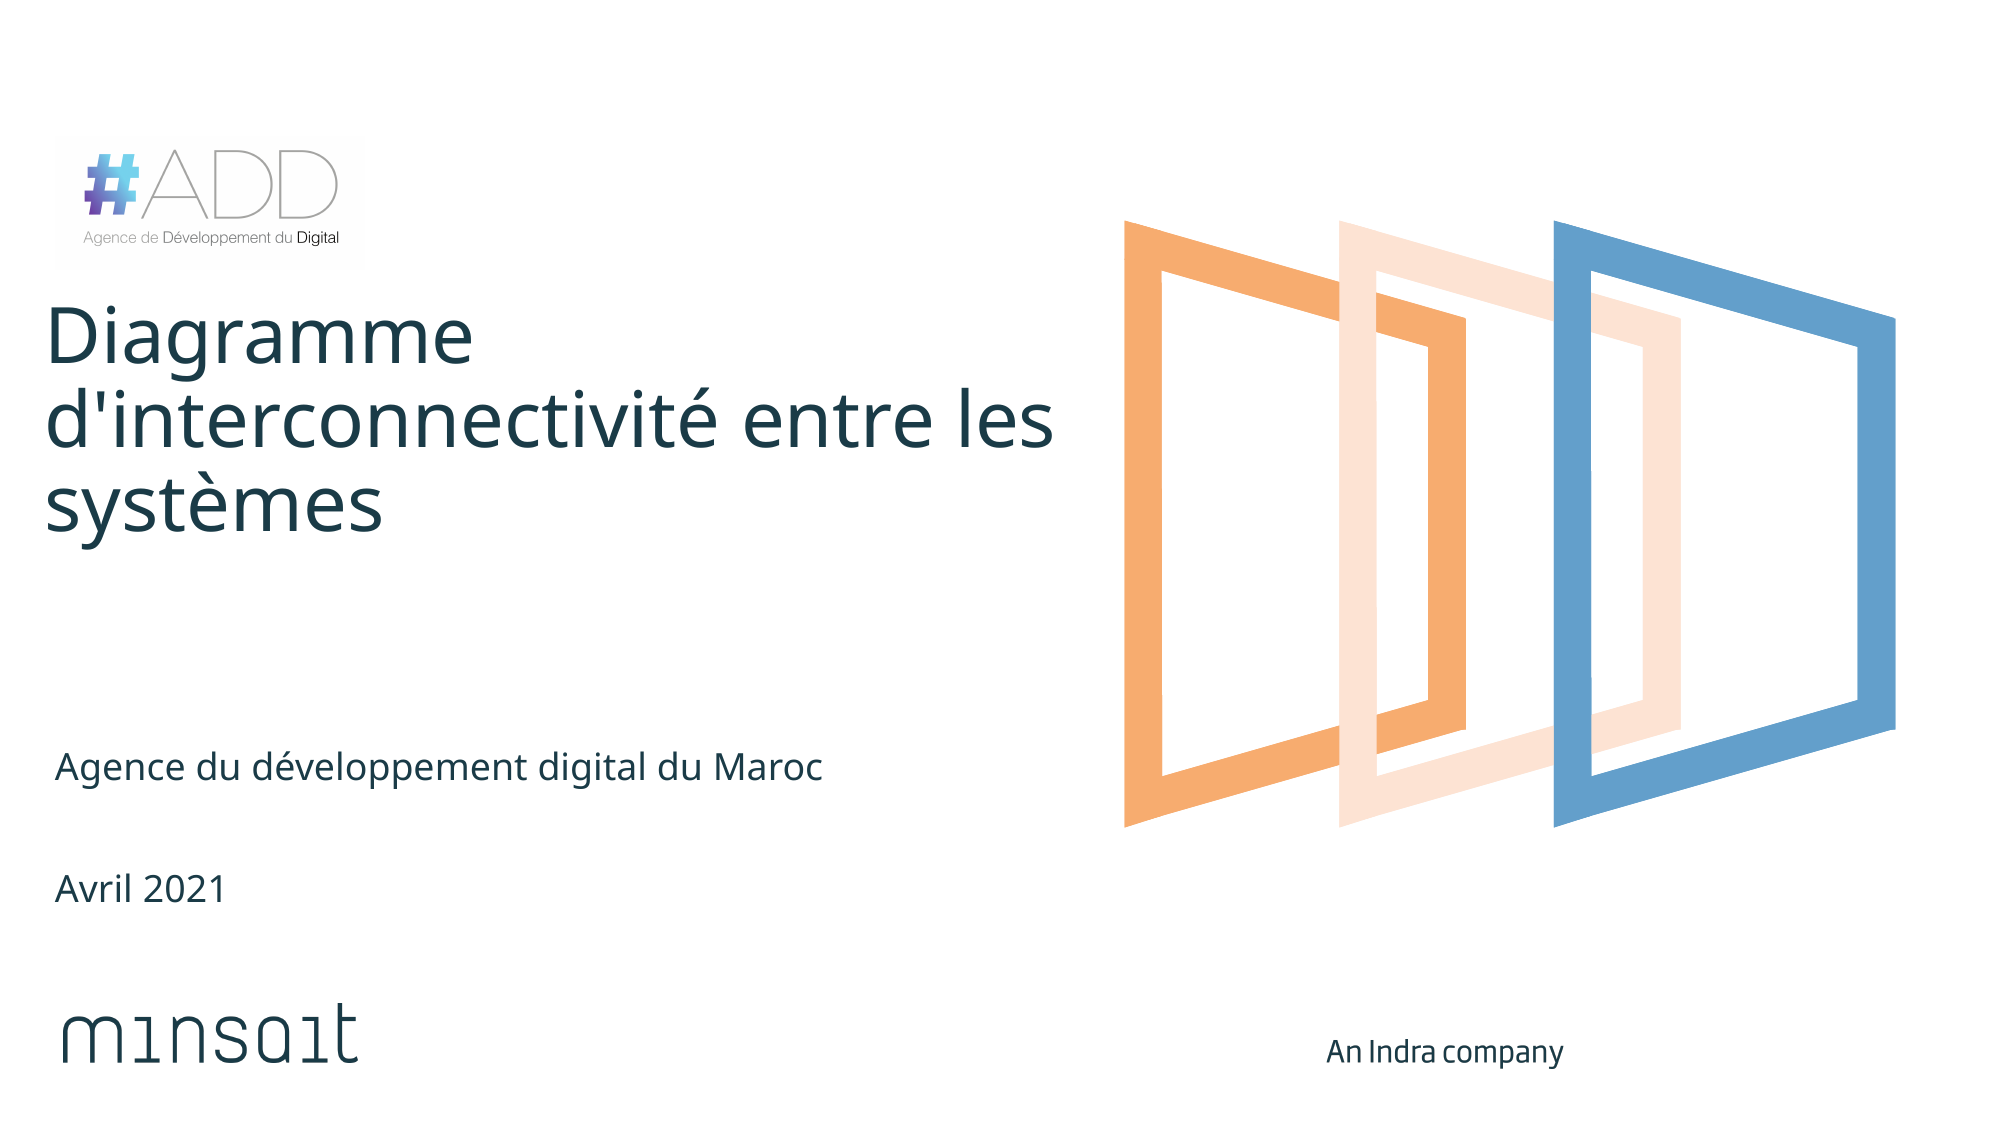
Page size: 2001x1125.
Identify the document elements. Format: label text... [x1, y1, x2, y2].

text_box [1123, 220, 1337, 828]
picture [1326, 1039, 1564, 1069]
title Diagramme d'interconnectivité entre les systèmes [44, 295, 1080, 567]
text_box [1337, 220, 1552, 828]
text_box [1552, 220, 1896, 828]
picture [63, 1003, 358, 1063]
picture [55, 136, 365, 270]
list Agence du développement digital du Maroc Avril 2021 [55, 748, 983, 796]
